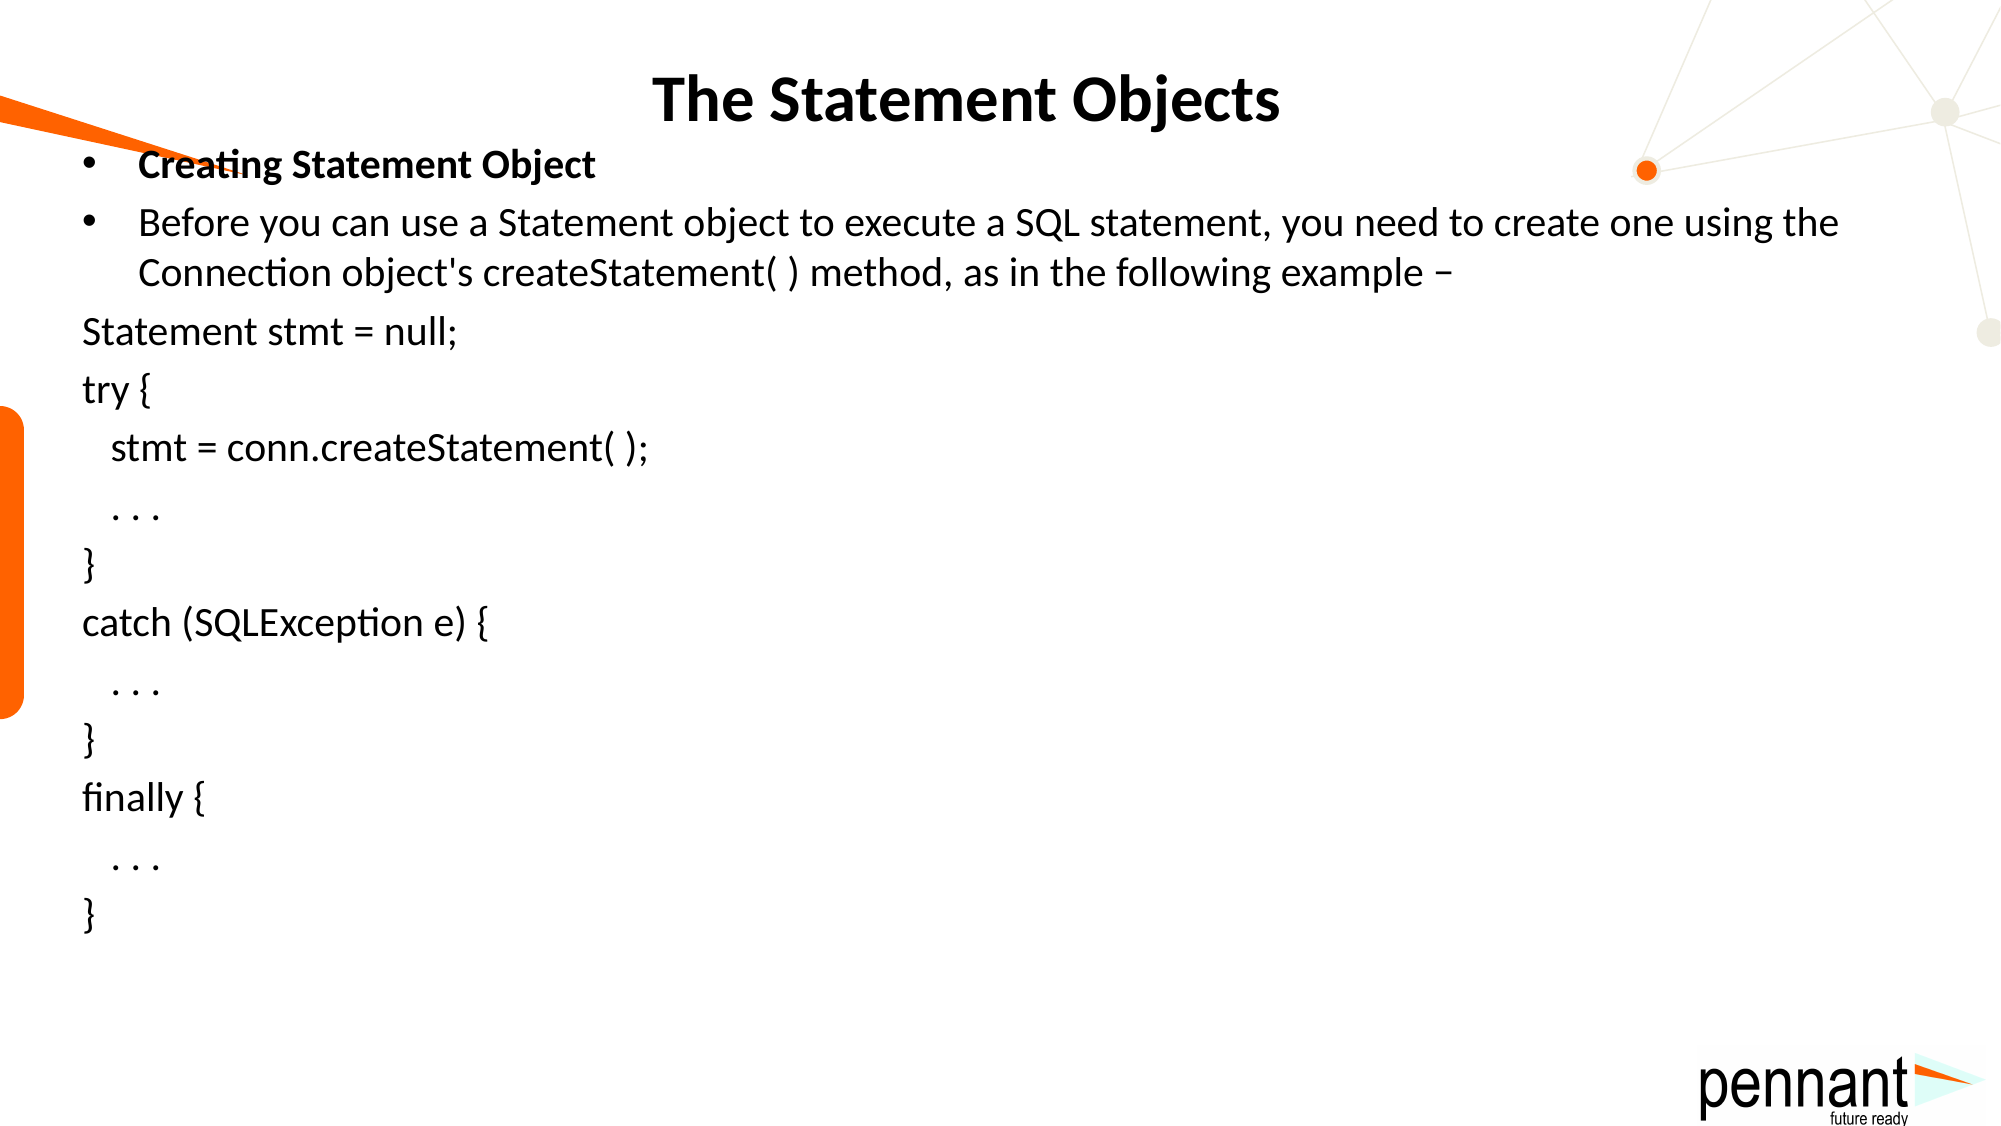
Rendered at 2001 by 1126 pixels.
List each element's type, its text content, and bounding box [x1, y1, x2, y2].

picture [1697, 1045, 1986, 1126]
list Creating Statement Object Before you can use a Statement object to execute a SQL statement, you need to create one using the Connection object's createStatement( ) method, as in the following example − Statement stmt = null; try { stmt = conn.createStatement( ); . . . } catch (SQLException e) { . . . } finally { . . . } [67, 129, 1947, 1036]
title The Statement Objects [67, 45, 1868, 129]
